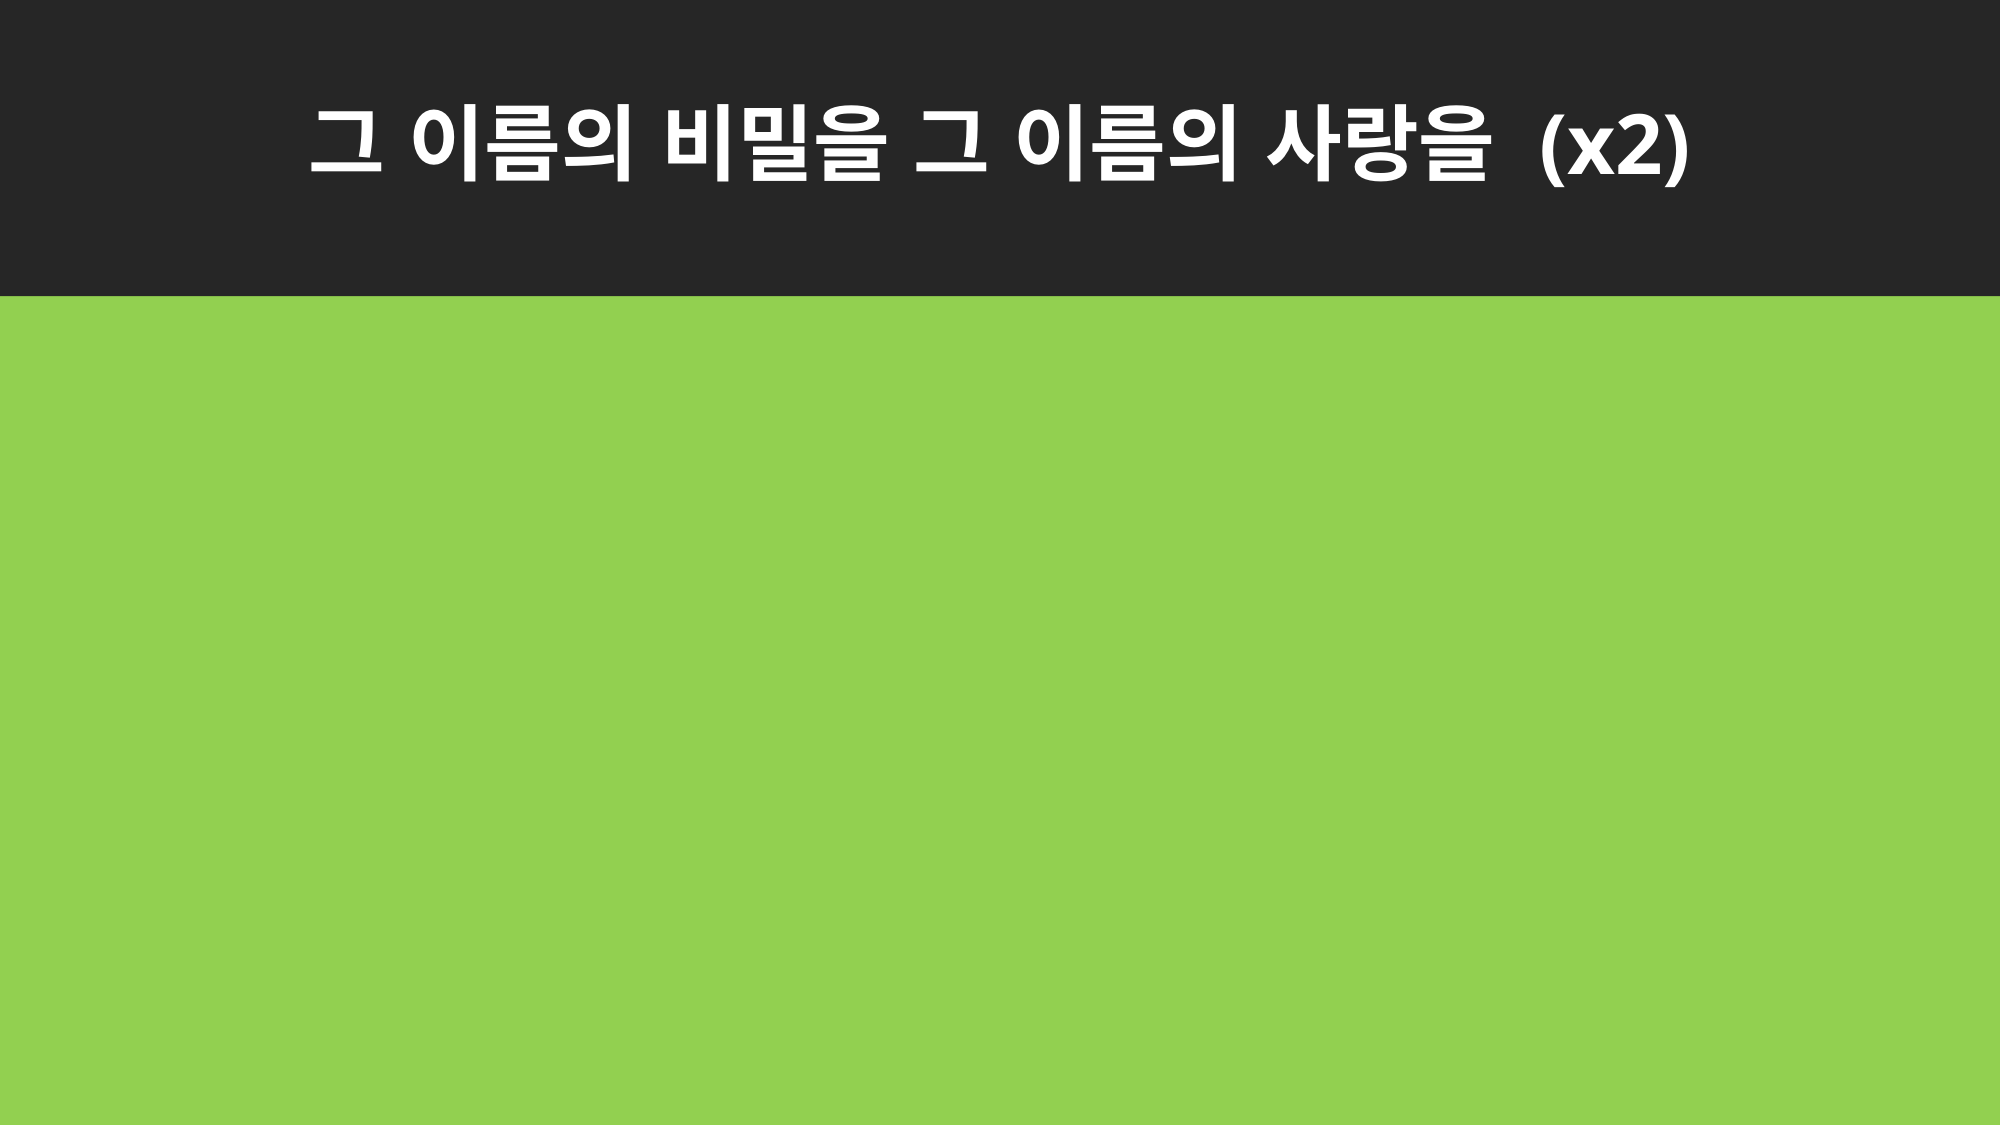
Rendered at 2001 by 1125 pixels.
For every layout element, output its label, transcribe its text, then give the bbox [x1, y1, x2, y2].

title 그 이름의 비밀을 그 이름의 사랑을 (x2) [0, 0, 2000, 297]
